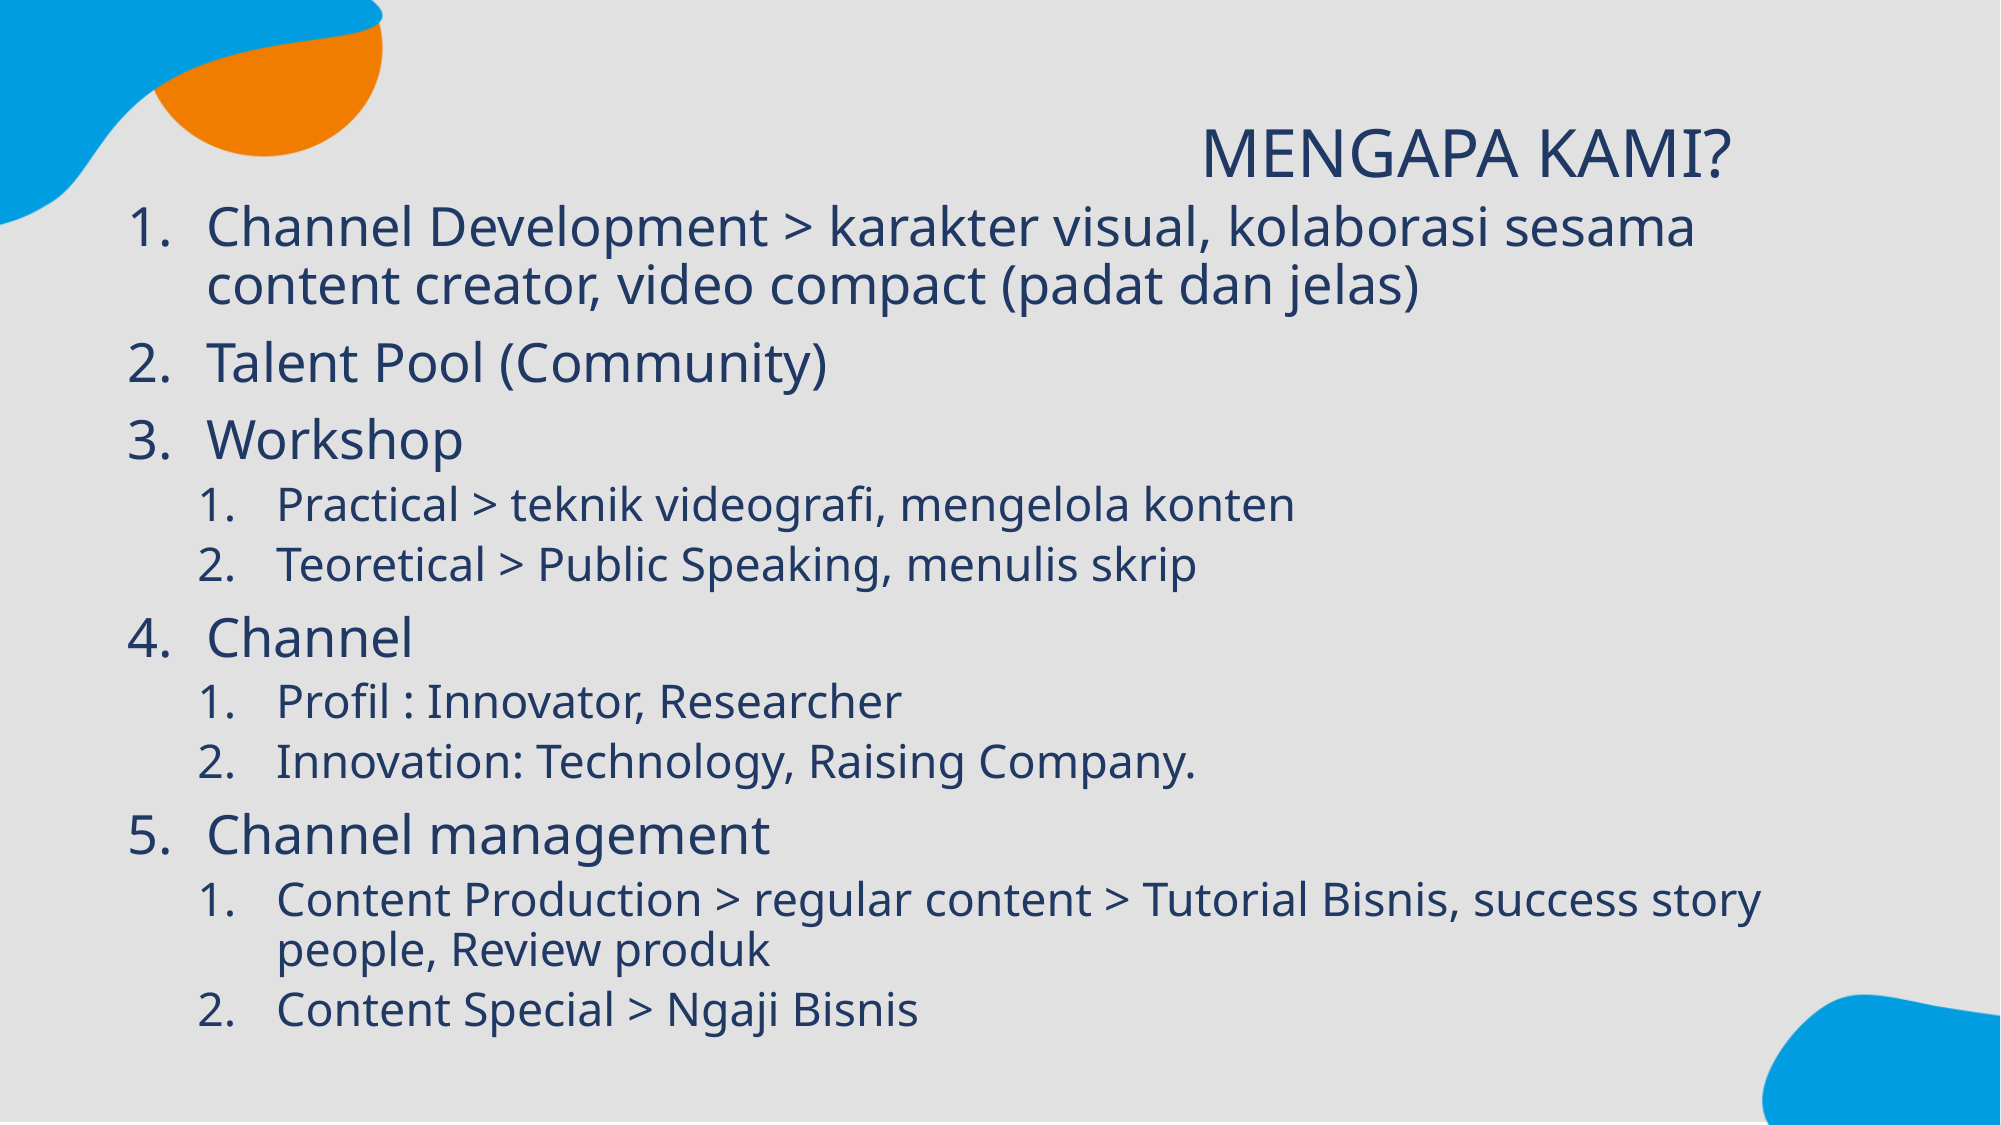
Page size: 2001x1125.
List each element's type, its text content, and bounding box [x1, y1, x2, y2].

title MENGAPA KAMI? [1185, 47, 1863, 191]
list Channel Development > karakter visual, kolaborasi sesama content creator, video compact (padat dan jelas) Talent Pool (Community) Workshop Practical > teknik videografi, mengelola konten Teoretical > Public Speaking, menulis skrip Channel Profil : Innovator, Researcher Innovation: Technology, Raising Company. Channel management Content Production > regular content > Tutorial Bisnis, success story people, Review produk Content Special > Ngaji Bisnis [112, 191, 1918, 1045]
picture [0, 0, 2001, 1125]
